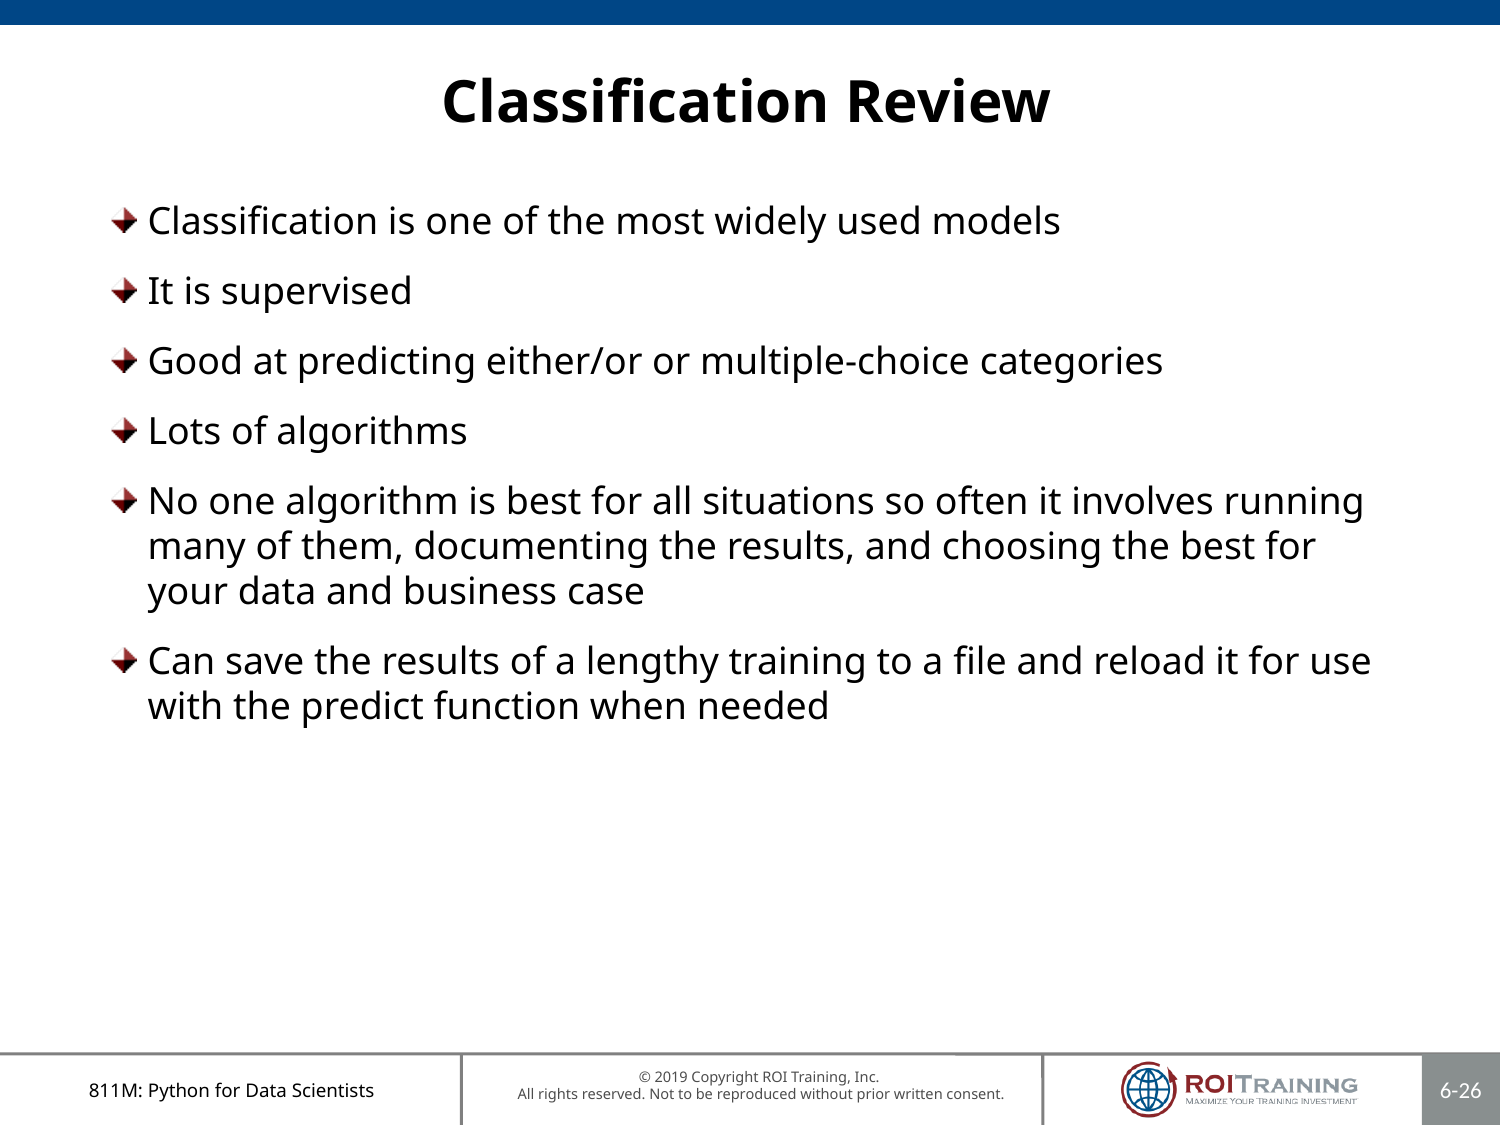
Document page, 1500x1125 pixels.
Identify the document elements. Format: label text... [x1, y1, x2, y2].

picture [110, 486, 137, 513]
picture [110, 646, 137, 673]
picture [110, 416, 137, 443]
title Classification Review [172, 47, 1322, 151]
list Classification is one of the most widely used models It is supervised Good at predicting either/or or multiple-choice categories Lots of algorithms No one algorithm is best for all situations so often it involves running many of them, documenting the results, and choosing the best for your data and business case Can save the results of a lengthy training to a file and reload it for use with the predict function when needed [95, 189, 1411, 1022]
picture [110, 276, 137, 303]
picture [110, 346, 137, 373]
picture [110, 206, 137, 233]
picture [1113, 1060, 1362, 1118]
